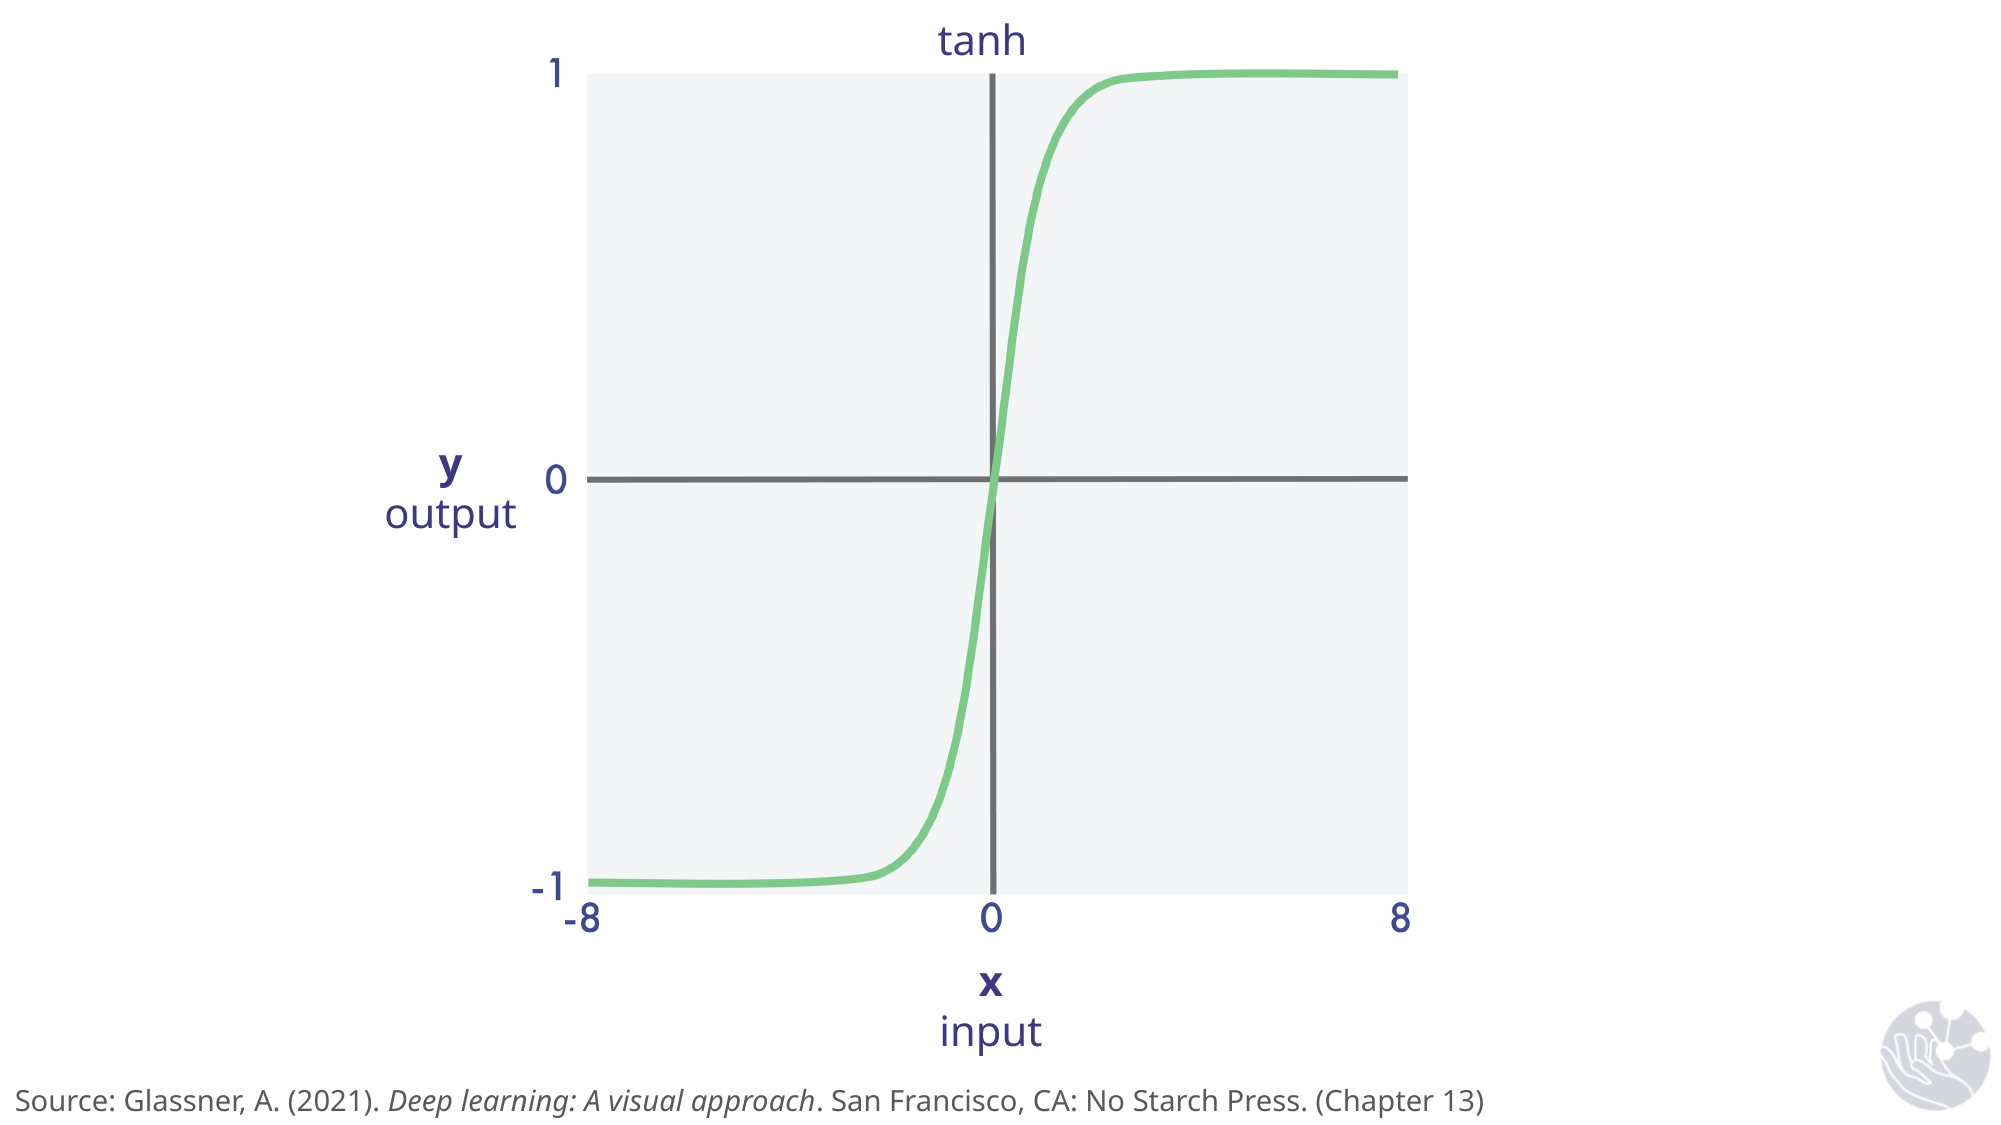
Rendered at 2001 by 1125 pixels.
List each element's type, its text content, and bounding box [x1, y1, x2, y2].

picture [1866, 989, 1998, 1123]
picture [399, 0, 1545, 1075]
text_box Source: Glassner, A. (2021). Deep learning: A visual approach. San Francisco, CA: No Starch Press. (Chapter 13) [0, 1074, 2000, 1125]
text_box y output [363, 429, 399, 545]
